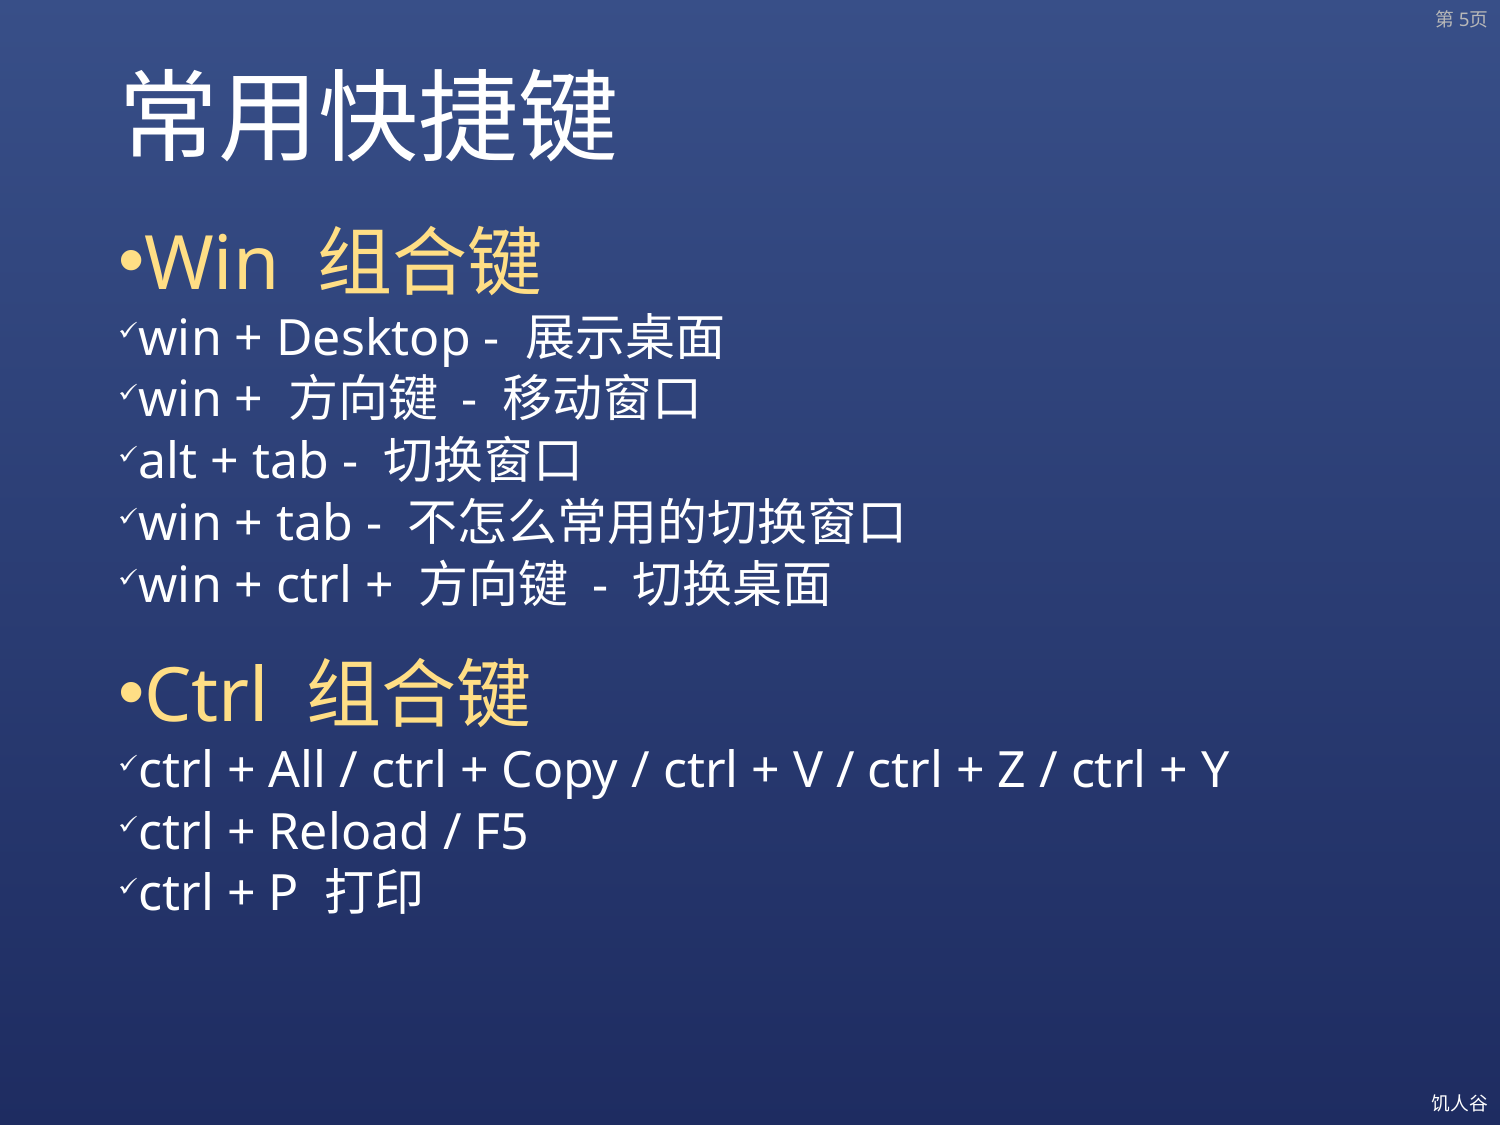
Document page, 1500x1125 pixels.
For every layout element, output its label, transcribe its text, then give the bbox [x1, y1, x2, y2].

slide_number 第5页 [1396, 0, 1500, 36]
list Win 组合键 win + Desktop - 展示桌面 win + 方向键 - 移动窗口 alt + tab - 切换窗口 win + tab - 不怎么常用的切换窗口 win + ctrl + 方向键 - 切换桌面 Ctrl 组合键 ctrl + All / ctrl + Copy / ctrl + V / ctrl + Z / ctrl + Y ctrl + Reload / F5 ctrl + P 打印 [103, 206, 1397, 1090]
title 常用快捷键 [103, 59, 1397, 184]
footer 饥人谷 [1396, 1089, 1500, 1125]
